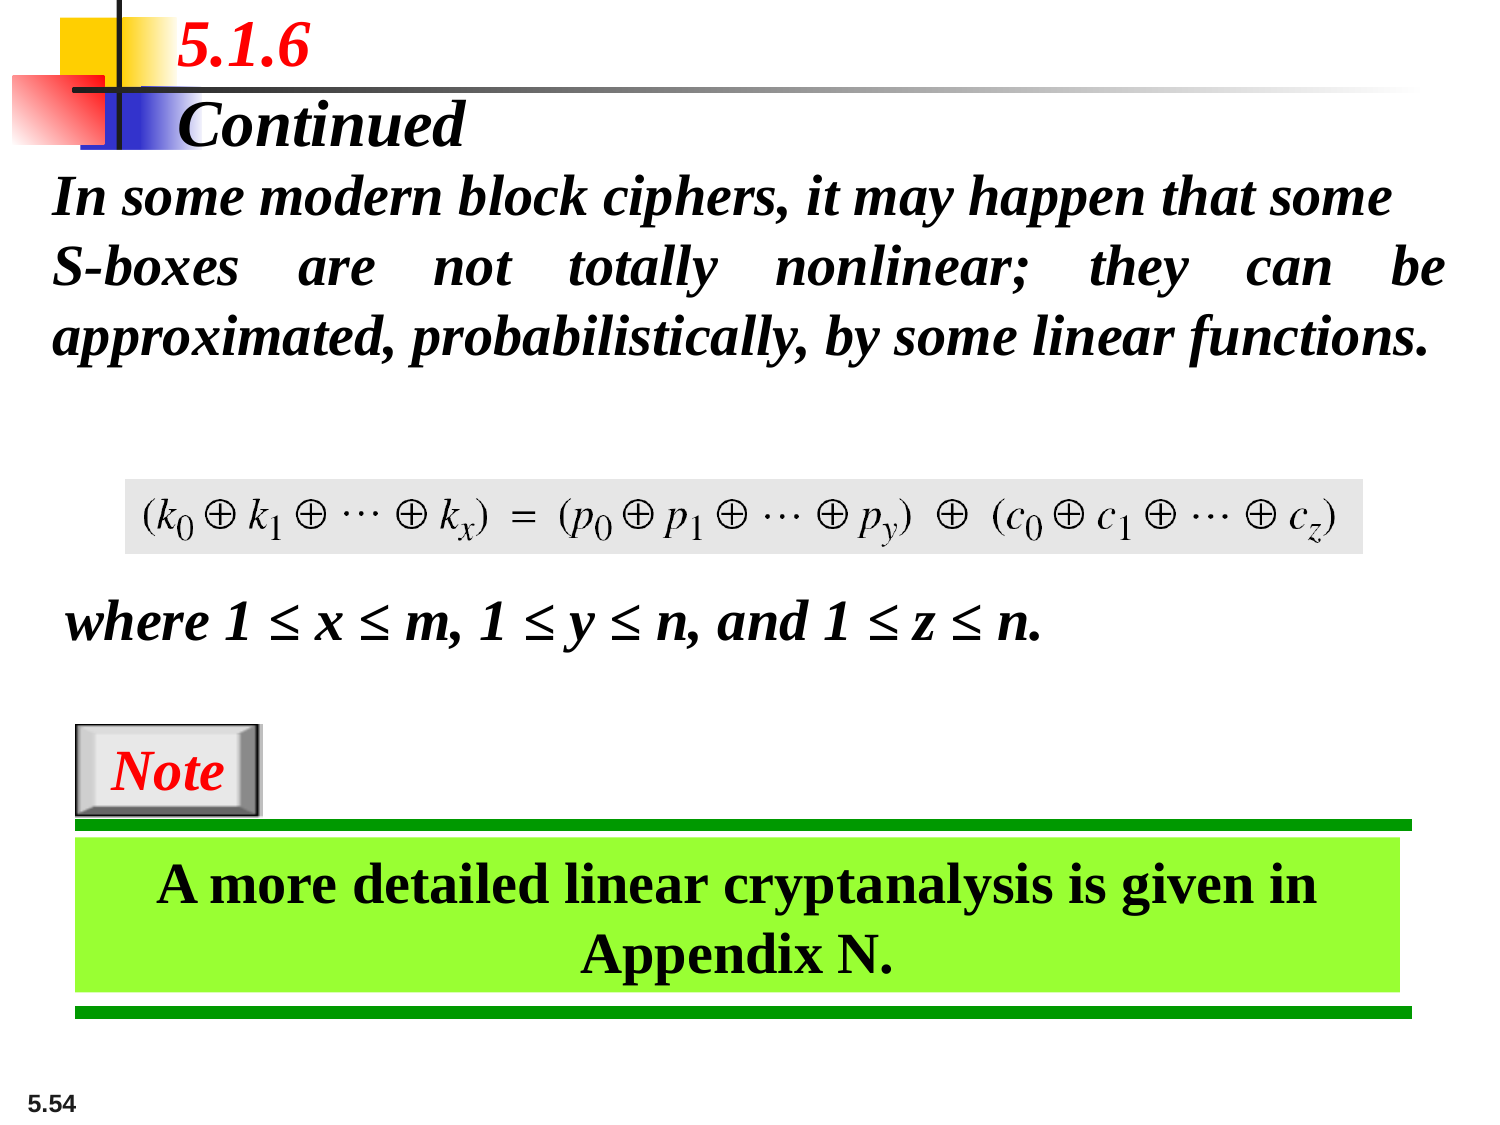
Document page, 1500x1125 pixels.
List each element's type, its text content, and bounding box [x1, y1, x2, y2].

text_box [141, 93, 162, 149]
text_box [60, 17, 116, 86]
text_box [122, 93, 141, 149]
text_box 5.1.6 Continued [162, 0, 649, 149]
text_box [72, 87, 162, 93]
picture [124, 466, 1363, 563]
text_box [80, 93, 116, 149]
text_box [122, 17, 162, 86]
text_box [116, 0, 122, 87]
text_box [74, 724, 263, 819]
text_box A more detailed linear cryptanalysis is given in Appendix N. [75, 837, 1400, 993]
text_box [12, 75, 105, 145]
text_box [116, 93, 122, 149]
text_box 5.‹#› [12, 1049, 325, 1125]
text_box [649, 87, 1423, 93]
text_box where 1 ≤ x ≤ m, 1 ≤ y ≤ n, and 1 ≤ z ≤ n. [49, 575, 1475, 660]
text_box In some modern block ciphers, it may happen that some S-boxes are not totally nonlinear; they can be approximated, probabilistically, by some linear functions. [37, 149, 1463, 375]
